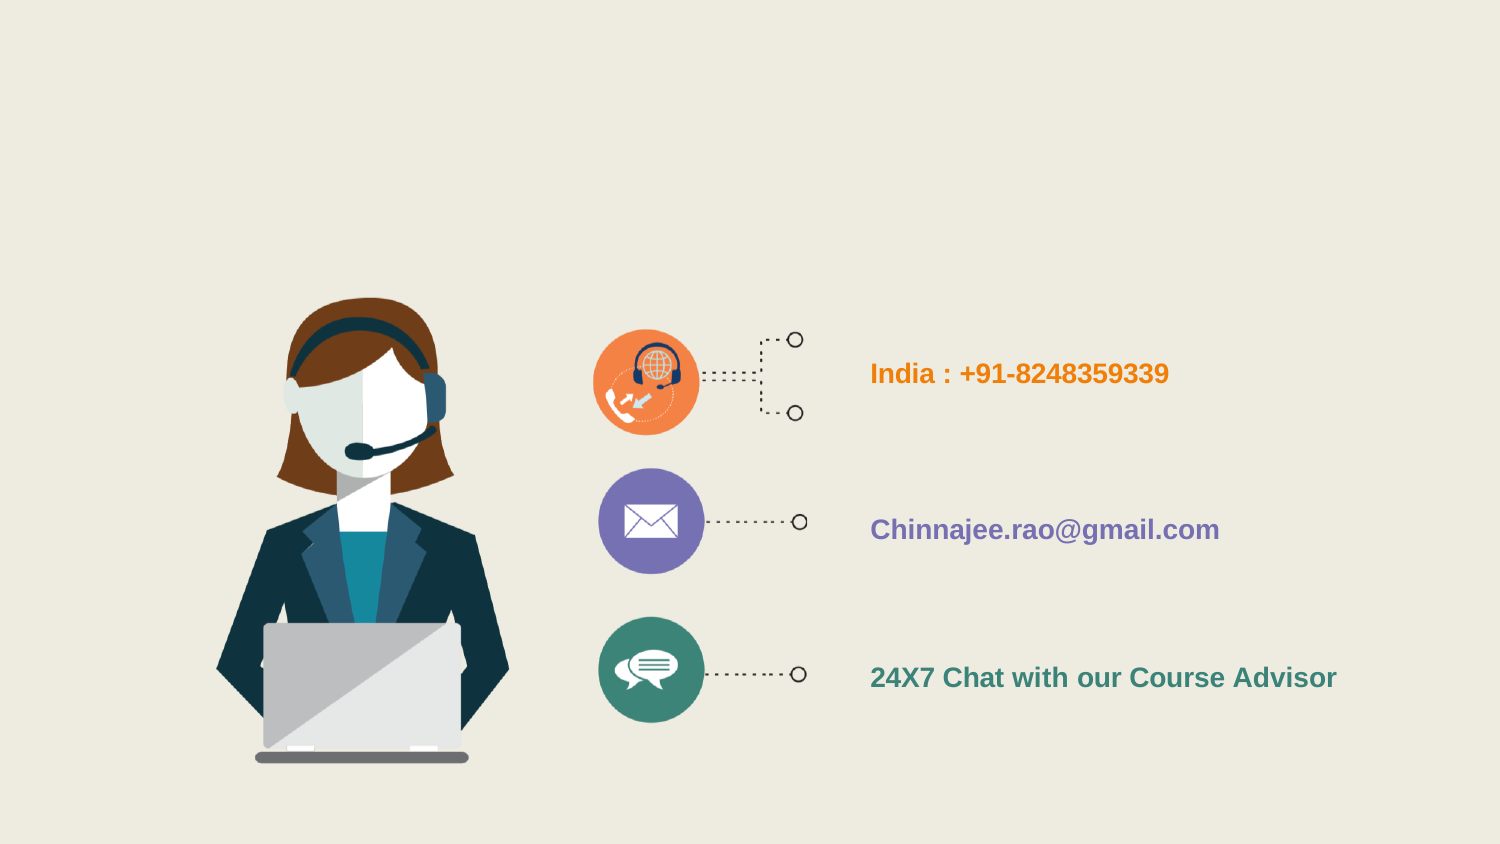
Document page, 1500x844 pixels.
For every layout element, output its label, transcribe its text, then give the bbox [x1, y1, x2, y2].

text_box India : +91-8248359339 Chinnajee.rao@gmail.com [868, 317, 1319, 546]
text_box [215, 296, 808, 764]
text_box 24X7 Chat with our Course Advisor [868, 657, 1343, 694]
